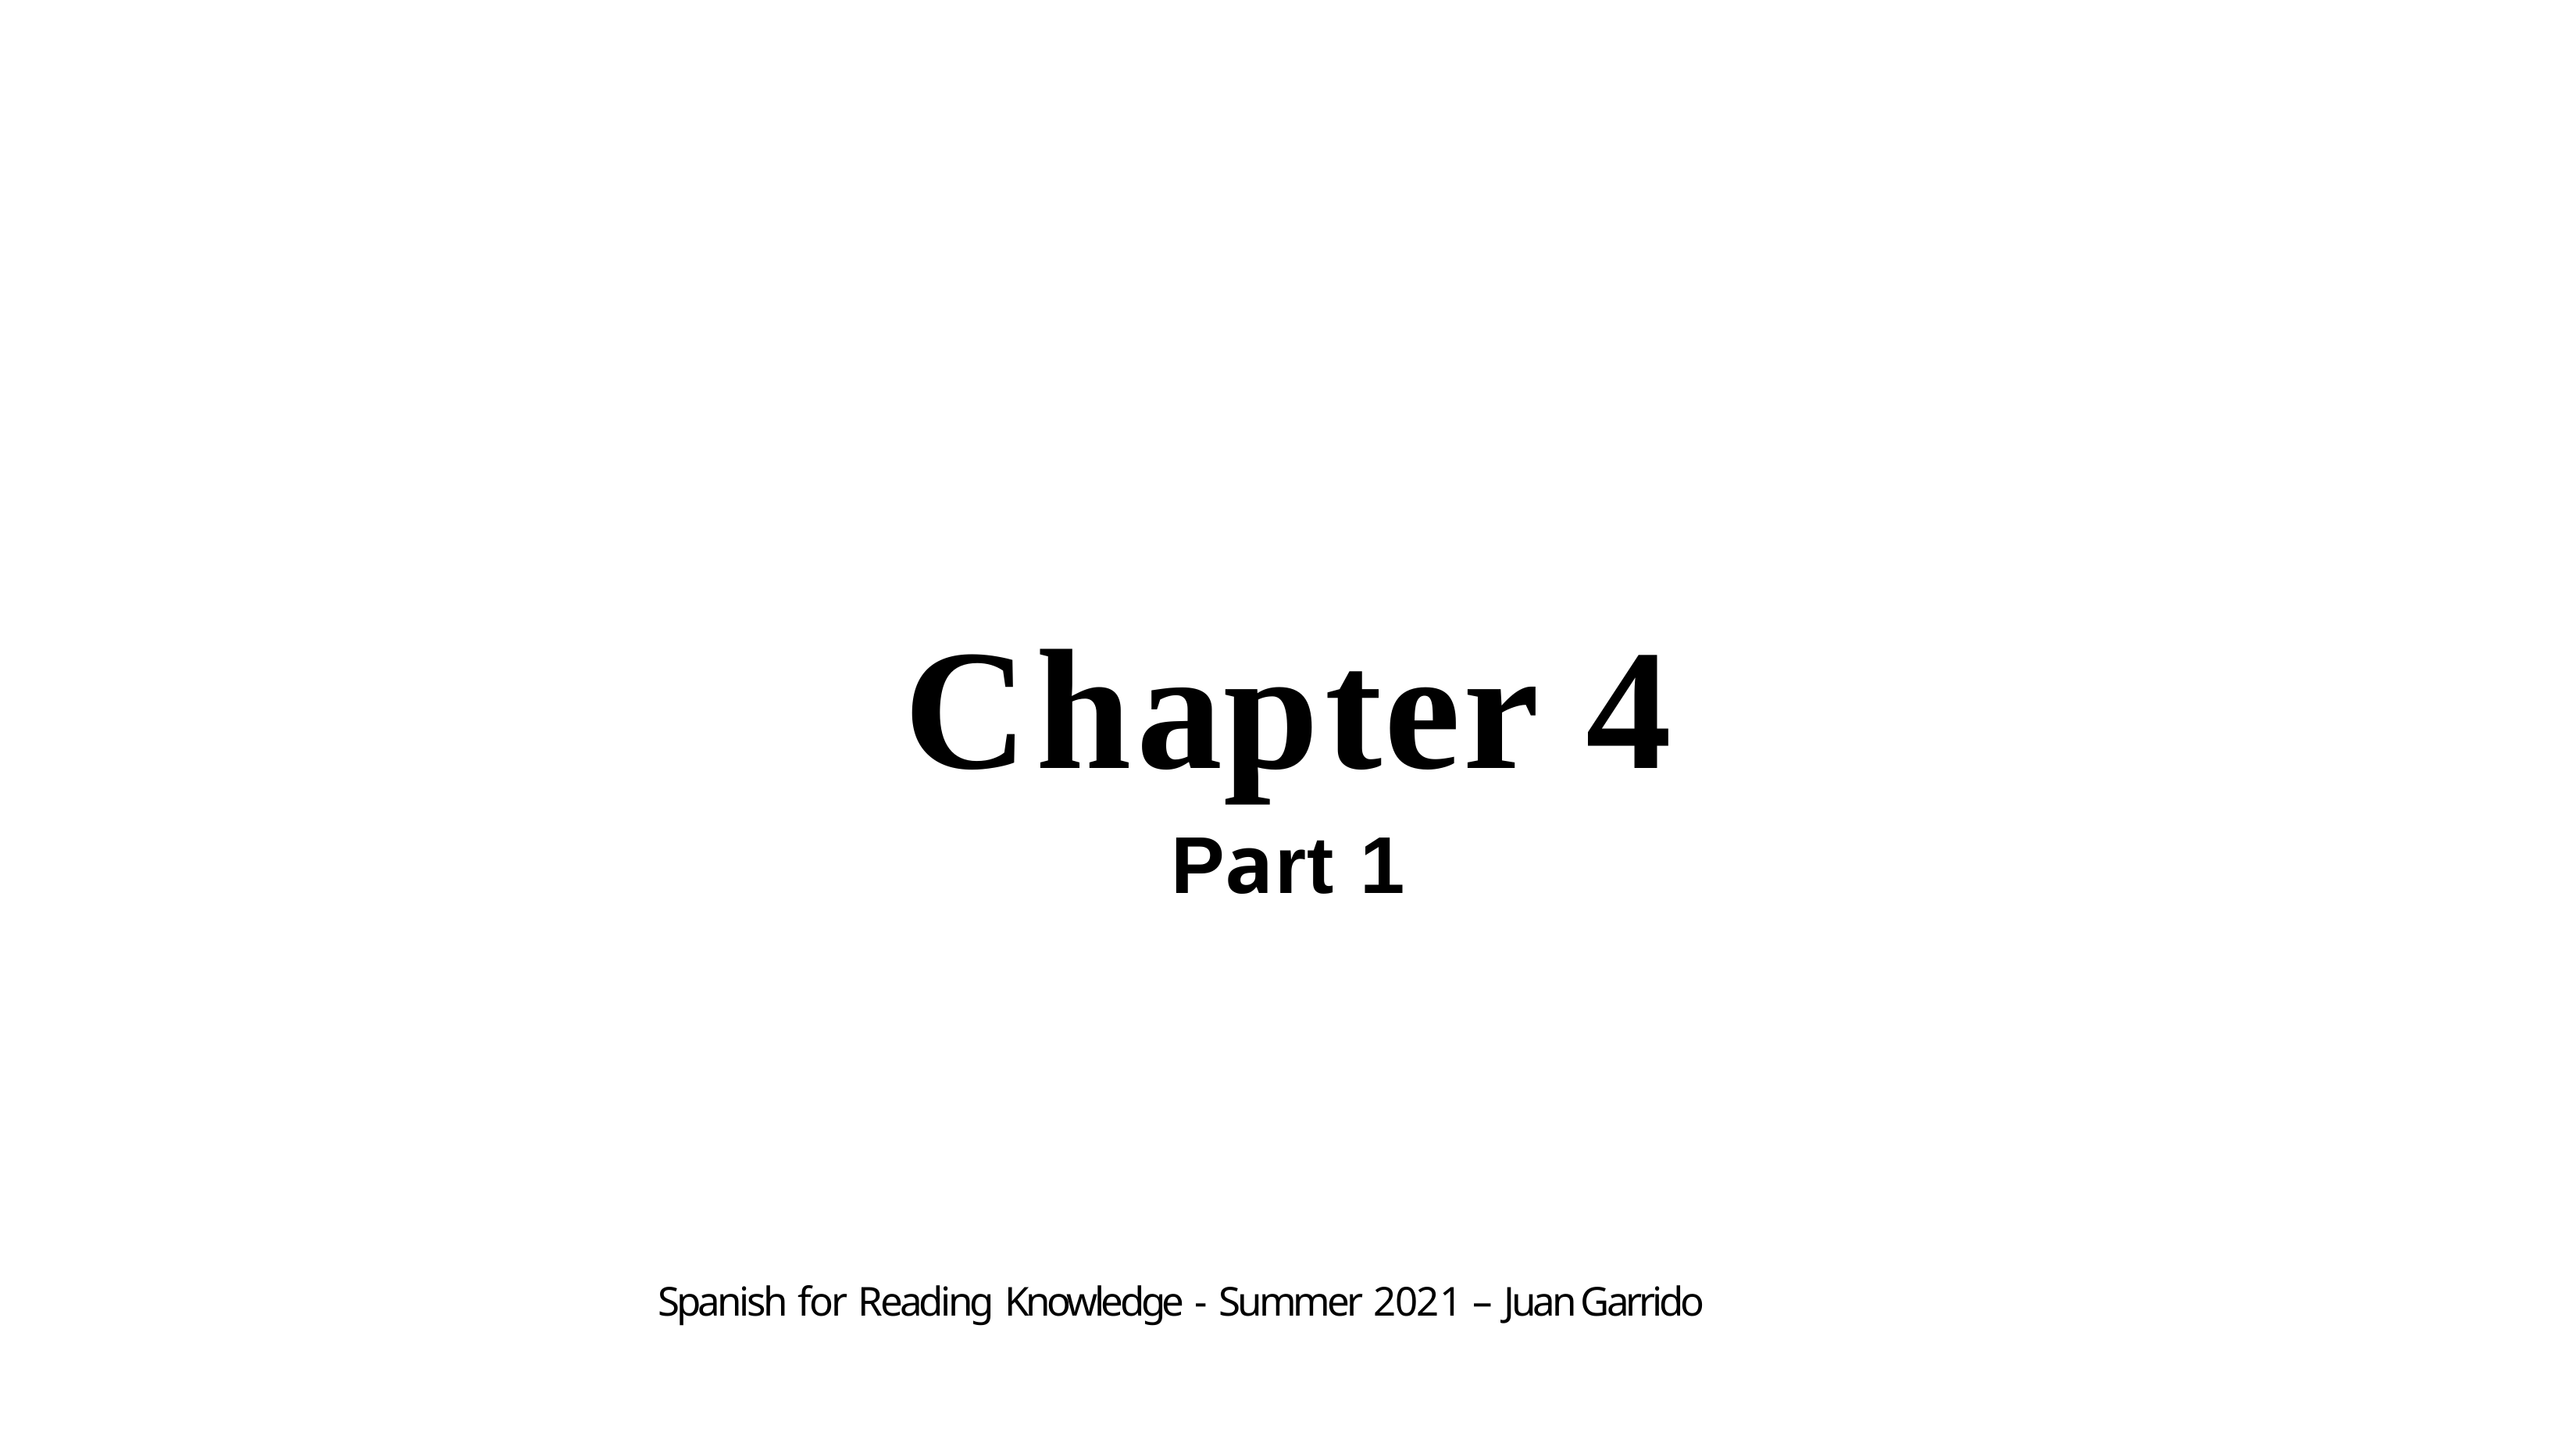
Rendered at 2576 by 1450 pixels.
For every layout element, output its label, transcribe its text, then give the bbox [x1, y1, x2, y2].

text_box Chapter 4 Part 1 [902, 571, 1674, 910]
text_box Spanish for Reading Knowledge - Summer 2021 – Juan Garrido [656, 1274, 1920, 1324]
